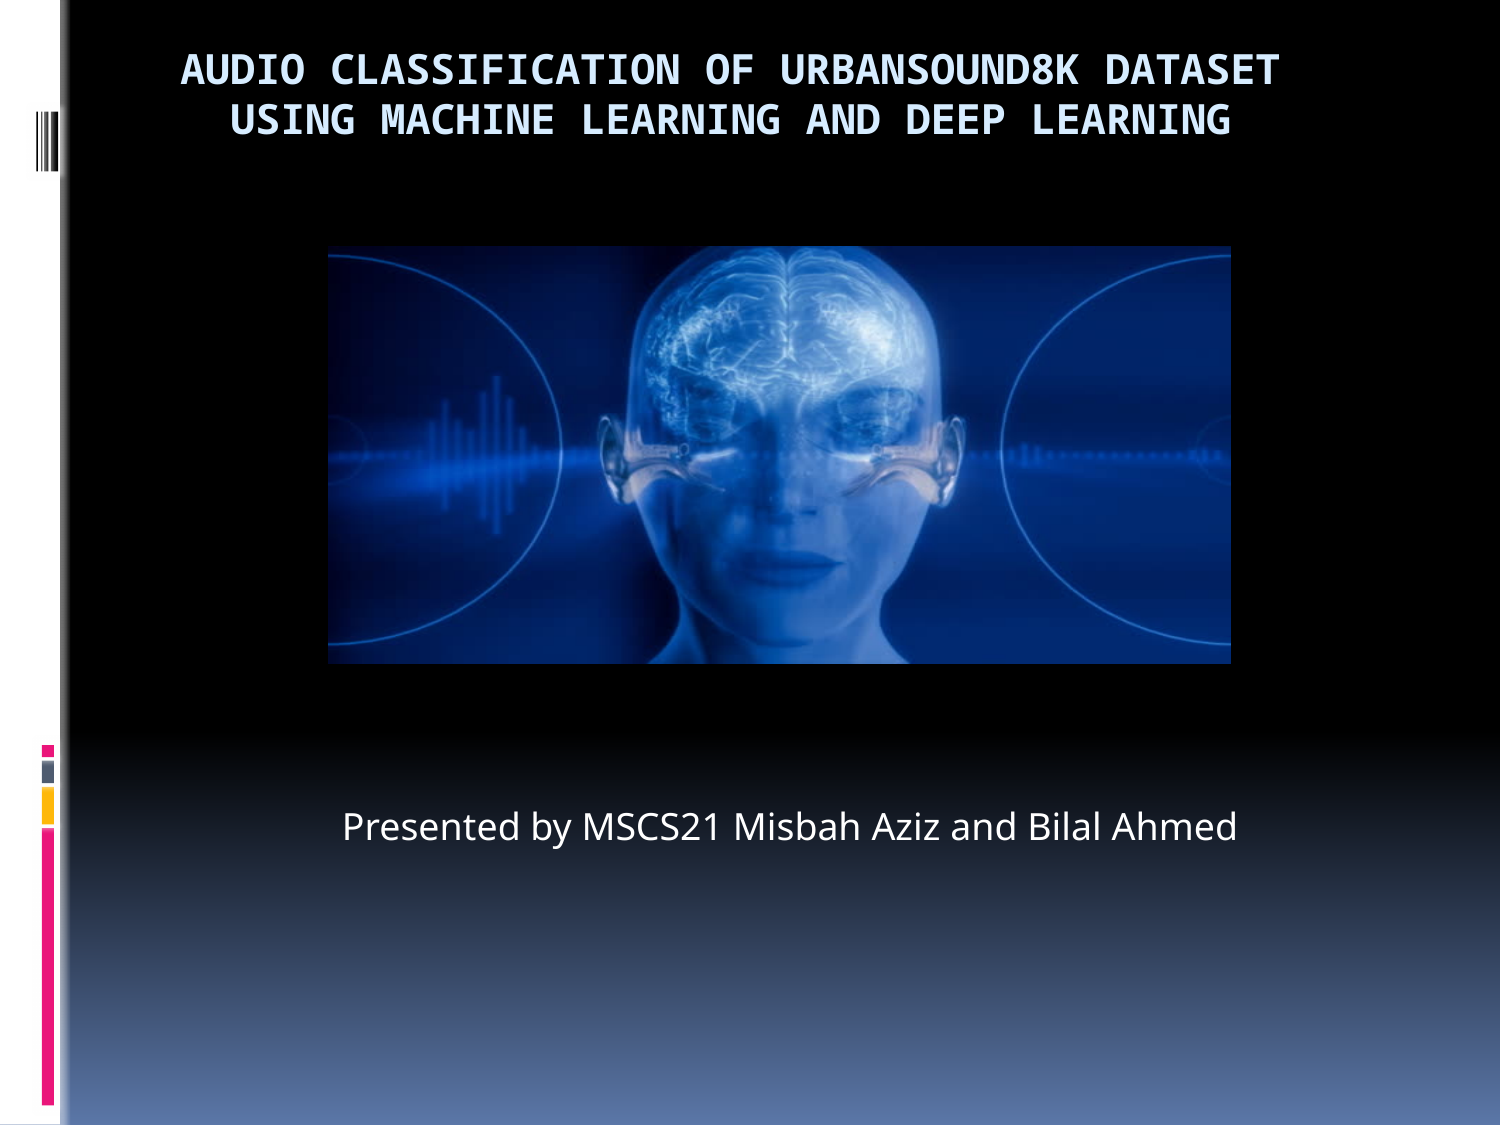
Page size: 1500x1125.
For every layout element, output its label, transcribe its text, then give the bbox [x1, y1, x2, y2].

subtitle Presented by MSCS21 Misbah Aziz and Bilal Ahmed [269, 574, 1320, 856]
title Audio classification of Urbansound8k dataset using machine learning and deep learning [93, 35, 1369, 645]
picture [327, 245, 1231, 665]
